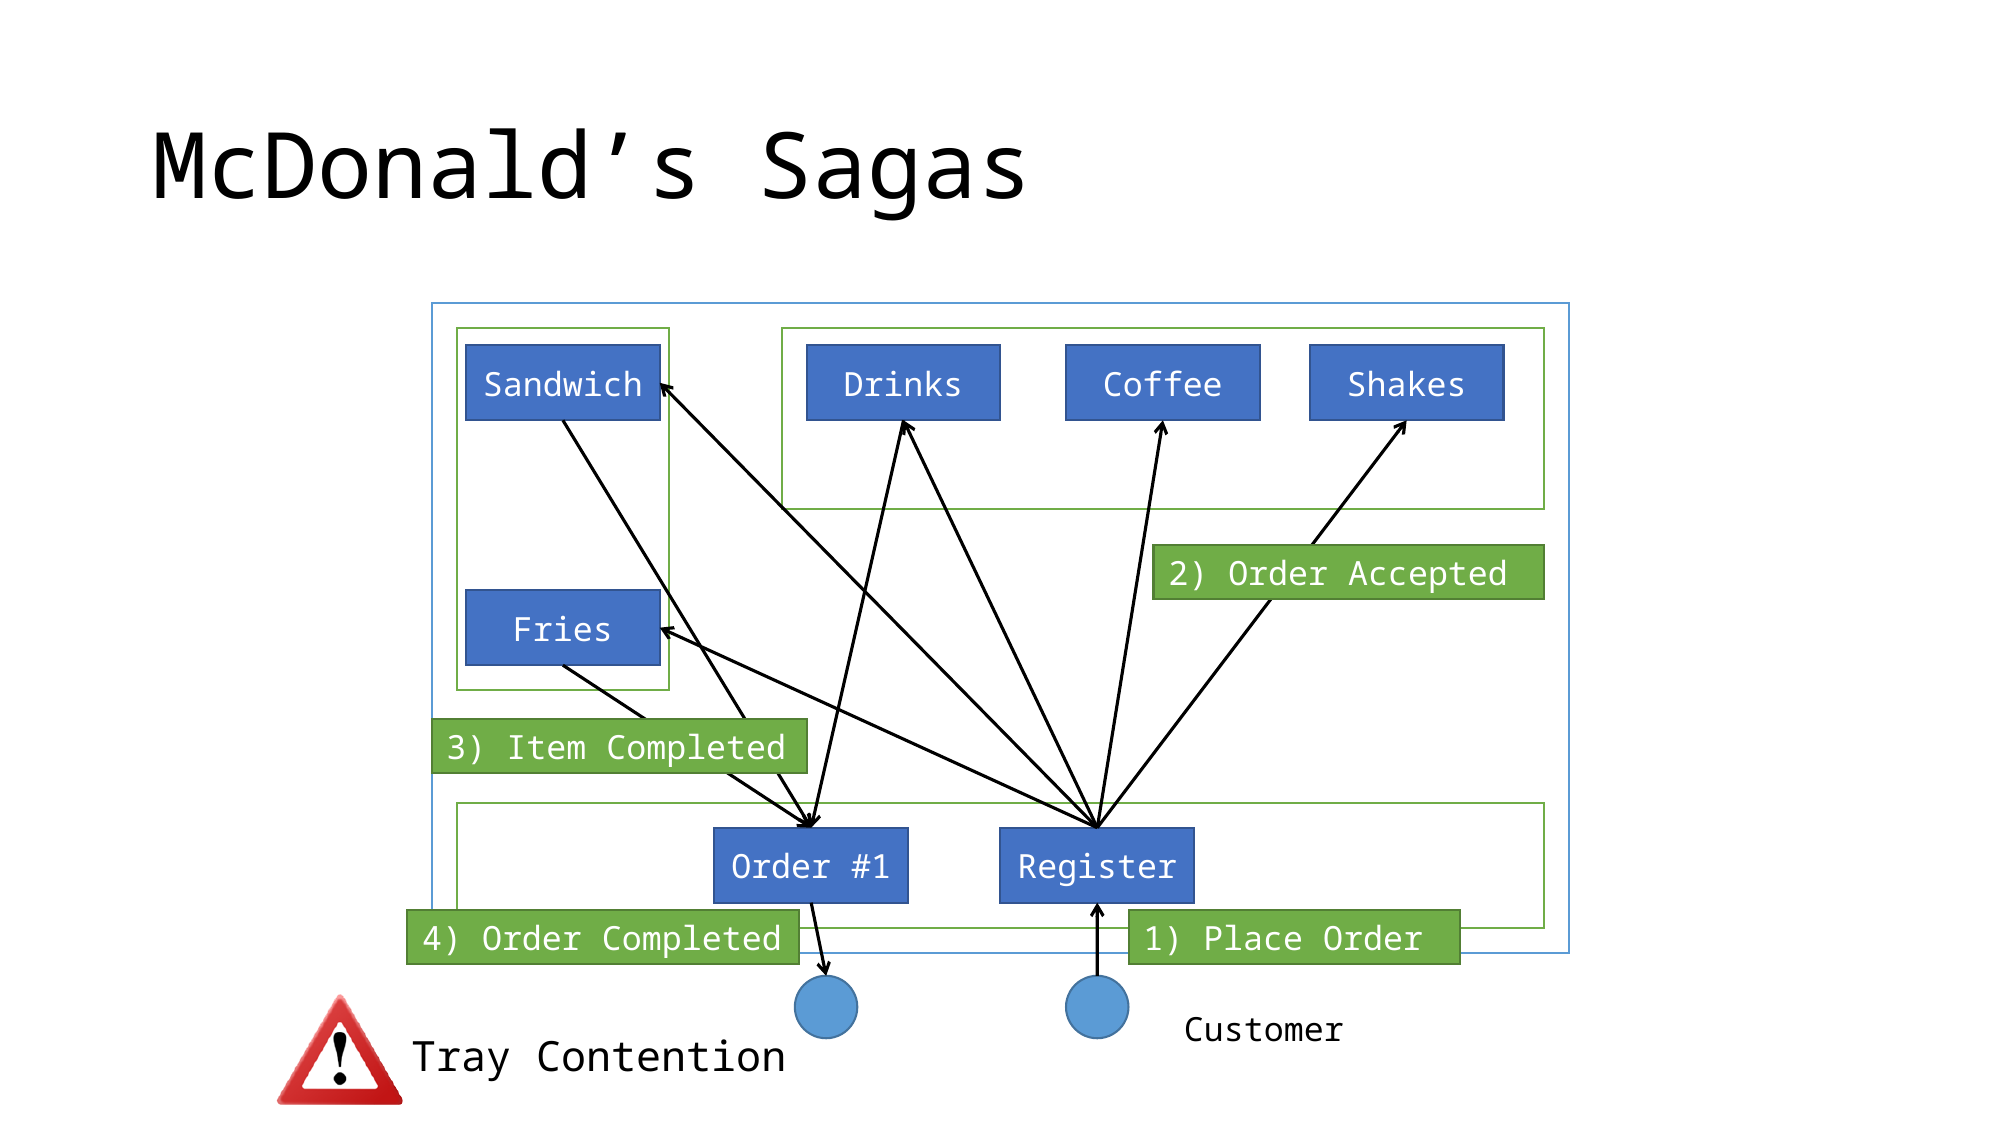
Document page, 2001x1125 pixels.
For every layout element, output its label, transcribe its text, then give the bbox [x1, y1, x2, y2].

text_box Shakes [1309, 344, 1505, 421]
text_box [781, 327, 1545, 510]
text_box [1098, 420, 1407, 828]
title McDonald’s Sagas [137, 59, 1863, 278]
text_box [827, 828, 1095, 929]
text_box Drinks [806, 344, 1001, 382]
text_box Order #1 [713, 828, 909, 904]
text_box Coffee [1065, 344, 1261, 420]
text_box Sandwich [465, 344, 661, 421]
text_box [812, 420, 904, 828]
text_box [904, 627, 1098, 828]
text_box [456, 327, 670, 691]
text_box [276, 994, 804, 1105]
text_box [456, 802, 811, 929]
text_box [562, 420, 812, 665]
text_box Fries [465, 589, 562, 666]
text_box [1099, 802, 1545, 929]
text_box [431, 302, 1570, 954]
text_box [796, 974, 859, 1040]
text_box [659, 382, 1098, 627]
text_box 3) Item Completed [431, 718, 562, 774]
text_box 2) Order Accepted [1407, 544, 1545, 600]
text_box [562, 665, 812, 828]
text_box 1) Place Order [1128, 909, 1461, 965]
text_box Customer [1169, 1000, 1391, 1056]
text_box [1064, 974, 1130, 1040]
text_box Register [999, 828, 1195, 904]
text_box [811, 902, 827, 976]
text_box 4) Order Completed [406, 909, 800, 965]
